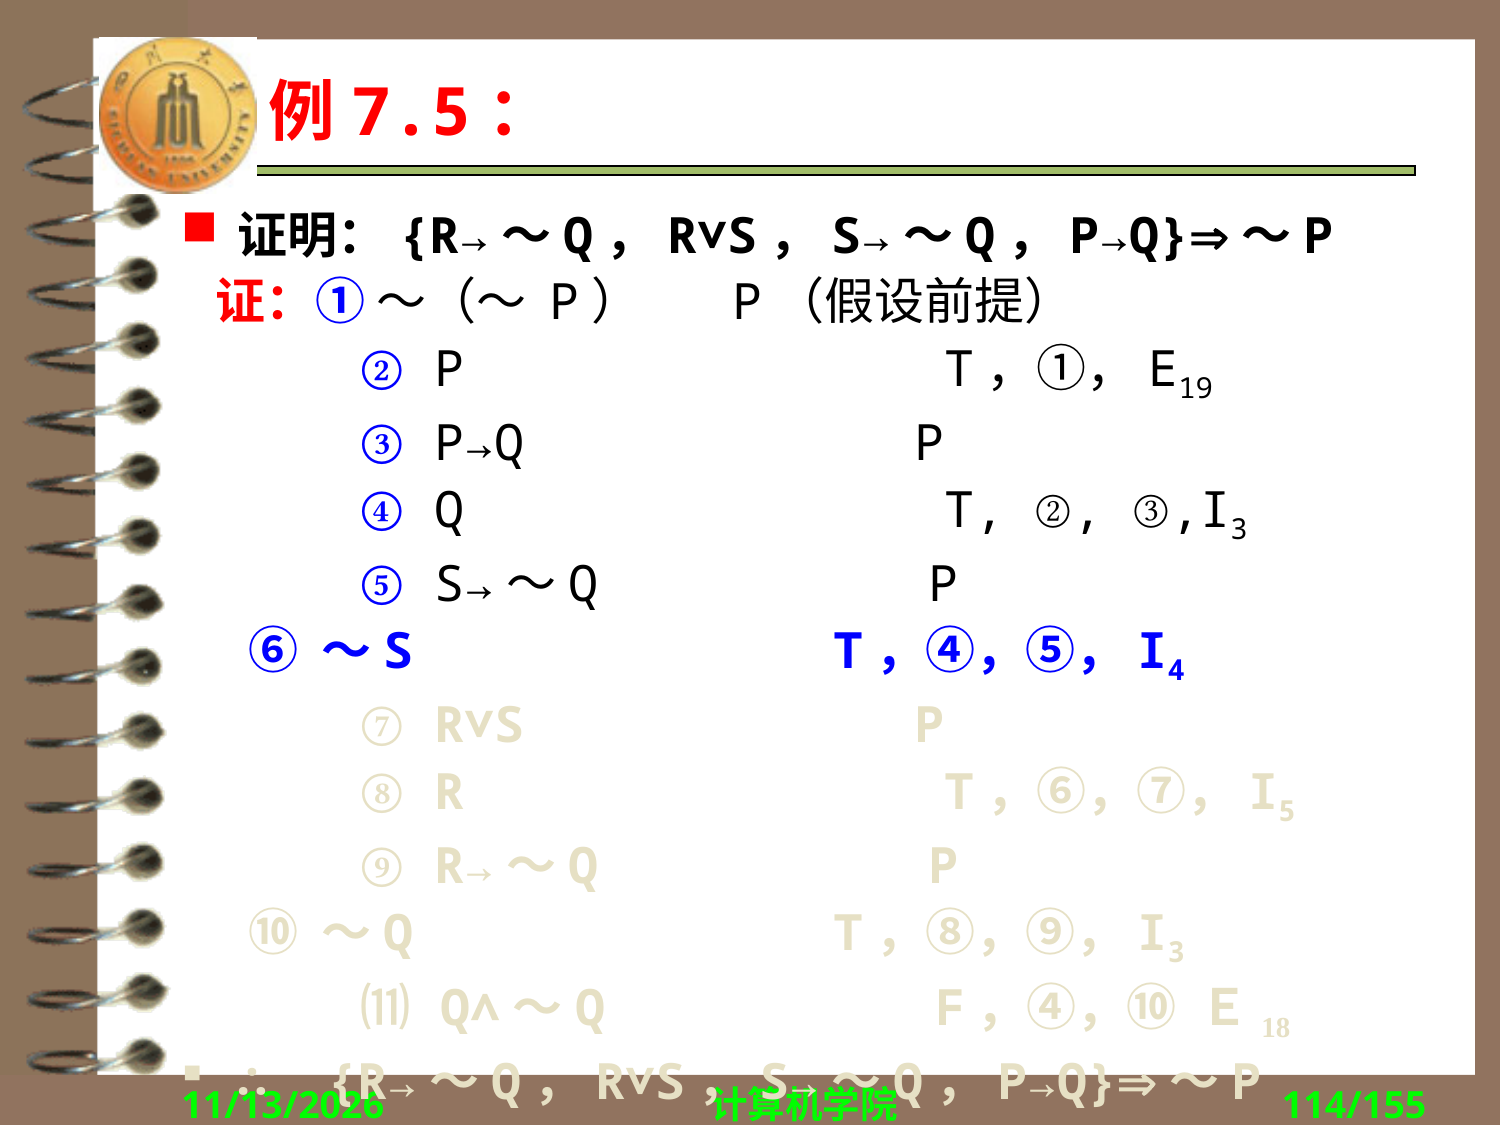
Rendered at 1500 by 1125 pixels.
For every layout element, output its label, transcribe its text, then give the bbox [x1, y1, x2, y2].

title 例7.5： [253, 50, 1415, 168]
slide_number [166, 1073, 479, 1100]
picture [0, 0, 257, 1075]
list 证明：{R→～Q，R∨S，S→～Q，P→Q}～P 证：① ～（～ P） P（假设前提） ② P T，①，E19 ③ P→Q P ④ Q T, ②, ③,I3 ⑤ S→～Q P ⑥ ～S T，④，⑤，I4 ⑦ R∨S P ⑧ R T，⑥，⑦，I5 ⑨ R→～Q P ⑩ ～Q T，⑧，⑨，I3 ⑾ Q∧～Q F，④，⑩ Ｅ18 ∴ {R→～Q，R∨S，S→～Q，P→Q}～P [174, 191, 1425, 1060]
footer 计算机学院 [479, 1073, 1128, 1100]
slide_number 114/155 [1128, 1073, 1442, 1100]
